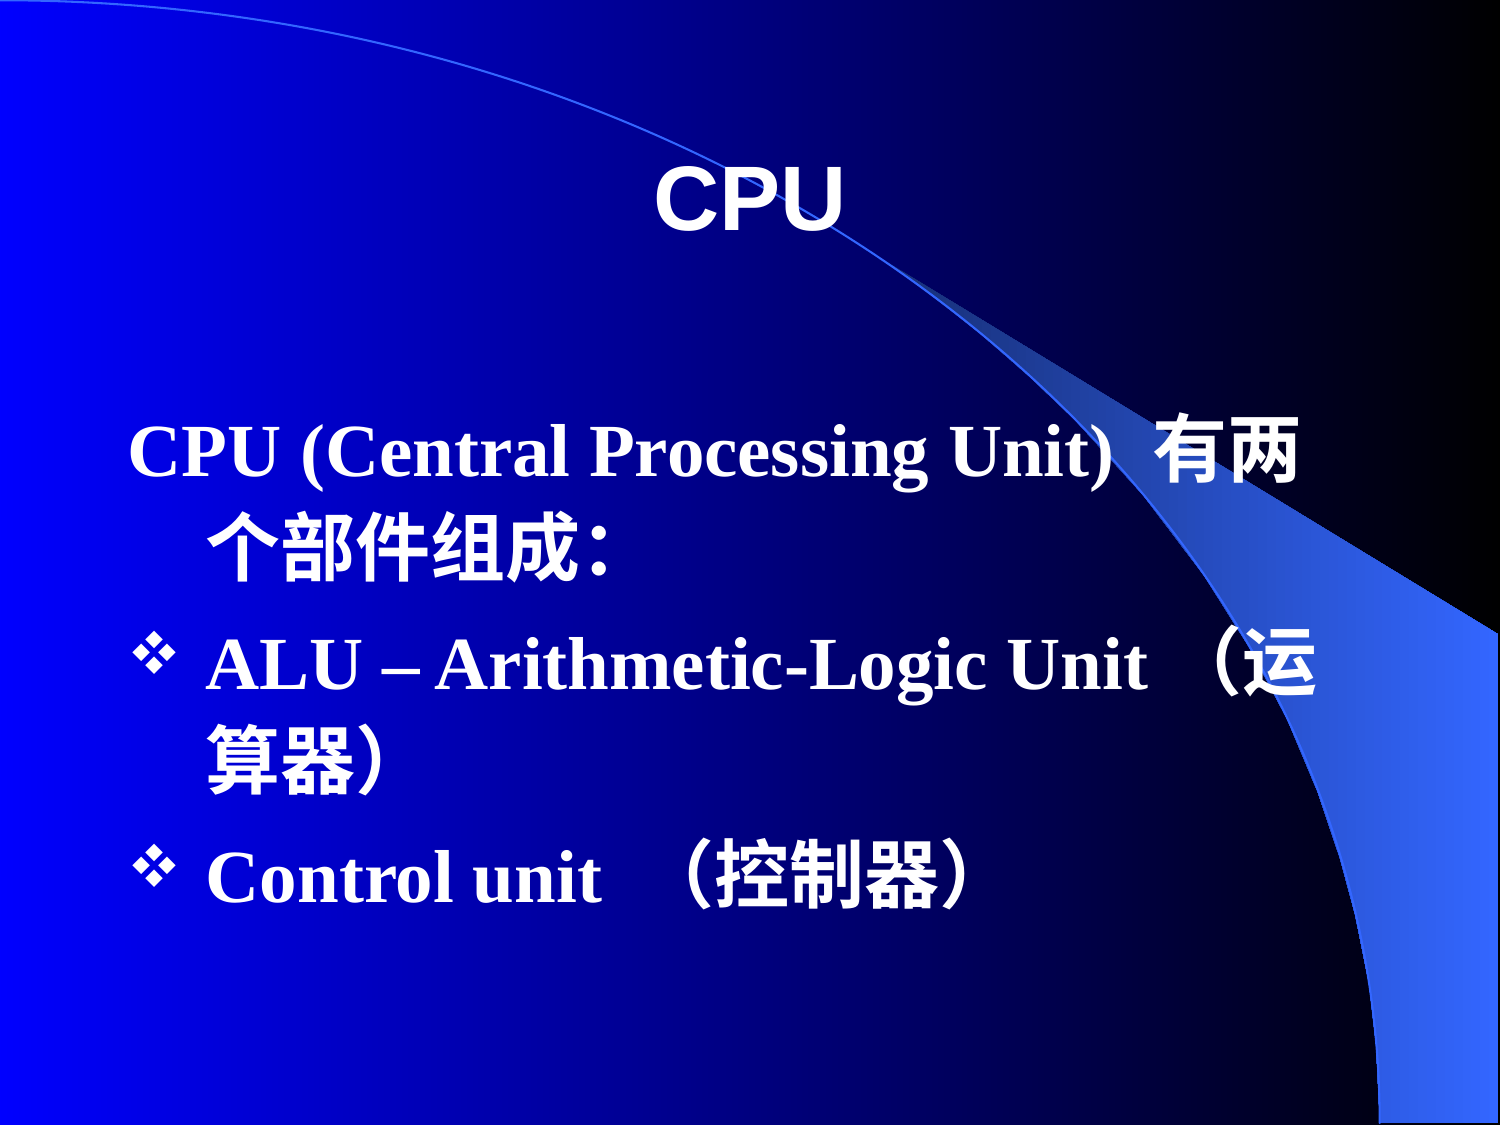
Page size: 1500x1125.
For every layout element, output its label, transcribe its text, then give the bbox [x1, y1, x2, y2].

list CPU (Central Processing Unit) 有两个部件组成： ALU – Arithmetic-Logic Unit（运算器） Control unit （控制器） [111, 385, 1388, 1061]
title CPU [112, 99, 1388, 288]
